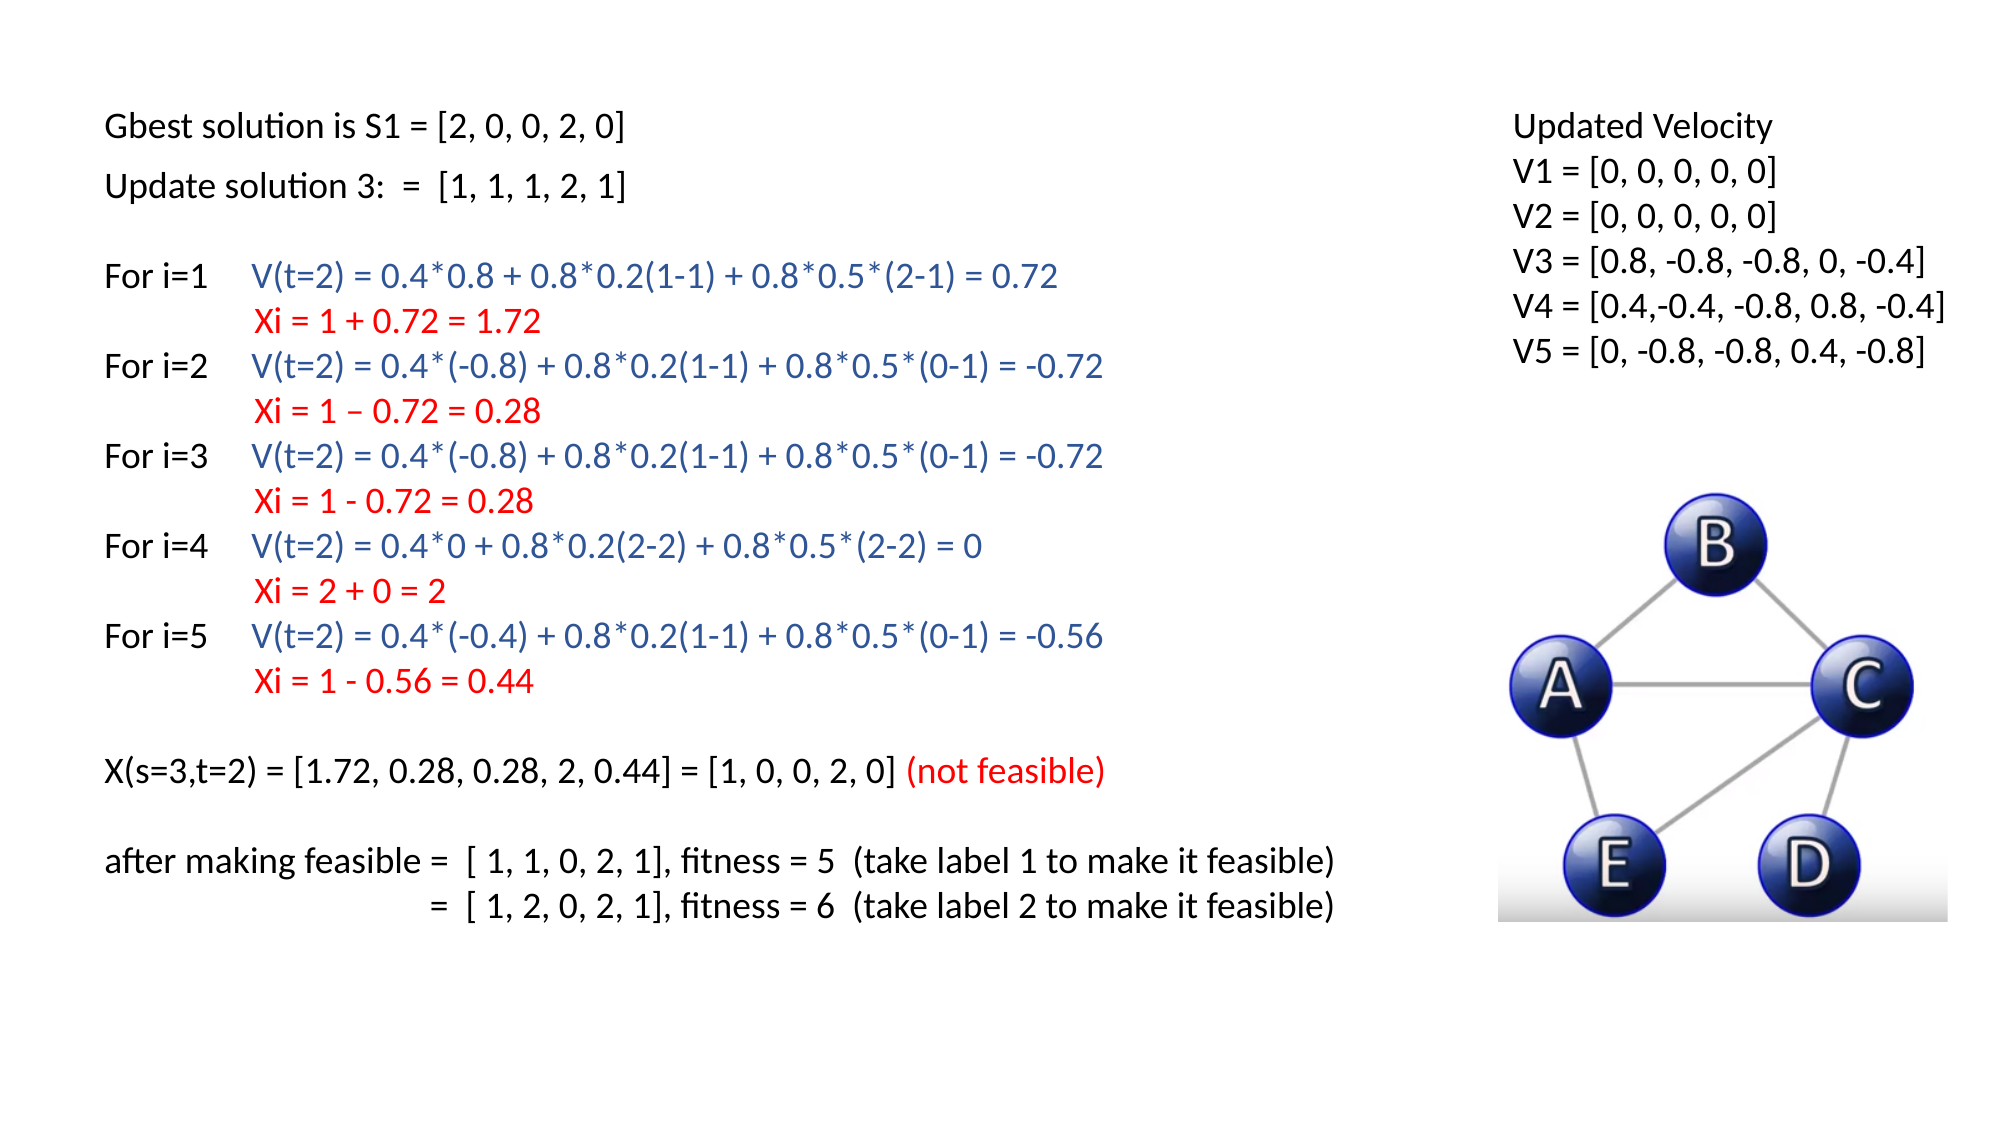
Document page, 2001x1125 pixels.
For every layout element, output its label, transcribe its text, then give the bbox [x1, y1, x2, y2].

text_box Update solution 3: = [1, 1, 1, 2, 1] For i=1 V(t=2) = 0.4*0.8 + 0.8*0.2(1-1) + 0.8*0.5*(2-1) = 0.72 Xi = 1 + 0.72 = 1.72 For i=2 V(t=2) = 0.4*(-0.8) + 0.8*0.2(1-1) + 0.8*0.5*(0-1) = -0.72 Xi = 1 – 0.72 = 0.28 For i=3 V(t=2) = 0.4*(-0.8) + 0.8*0.2(1-1) + 0.8*0.5*(0-1) = -0.72 Xi = 1 - 0.72 = 0.28 For i=4 V(t=2) = 0.4*0 + 0.8*0.2(2-2) + 0.8*0.5*(2-2) = 0 Xi = 2 + 0 = 2 For i=5 V(t=2) = 0.4*(-0.4) + 0.8*0.2(1-1) + 0.8*0.5*(0-1) = -0.56 Xi = 1 - 0.56 = 0.44 X(s=3,t=2) = [1.72, 0.28, 0.28, 2, 0.44] = [1, 0, 0, 2, 0] (not feasible) after making feasible = [ 1, 1, 0, 2, 1], fitness = 5 (take label 1 to make it feasible) = [ 1, 2, 0, 2, 1], fitness = 6 (take label 2 to make it feasible) [89, 153, 1437, 979]
text_box Gbest solution is S1 = [2, 0, 0, 2, 0] [89, 93, 781, 153]
text_box Updated Velocity V1 = [0, 0, 0, 0, 0] V2 = [0, 0, 0, 0, 0] V3 = [0.8, -0.8, -0.8, 0, -0.4] V4 = [0.4,-0.4, -0.8, 0.8, -0.4] V5 = [0, -0.8, -0.8, 0.4, -0.8] [1498, 93, 2000, 378]
picture [1498, 463, 1948, 922]
